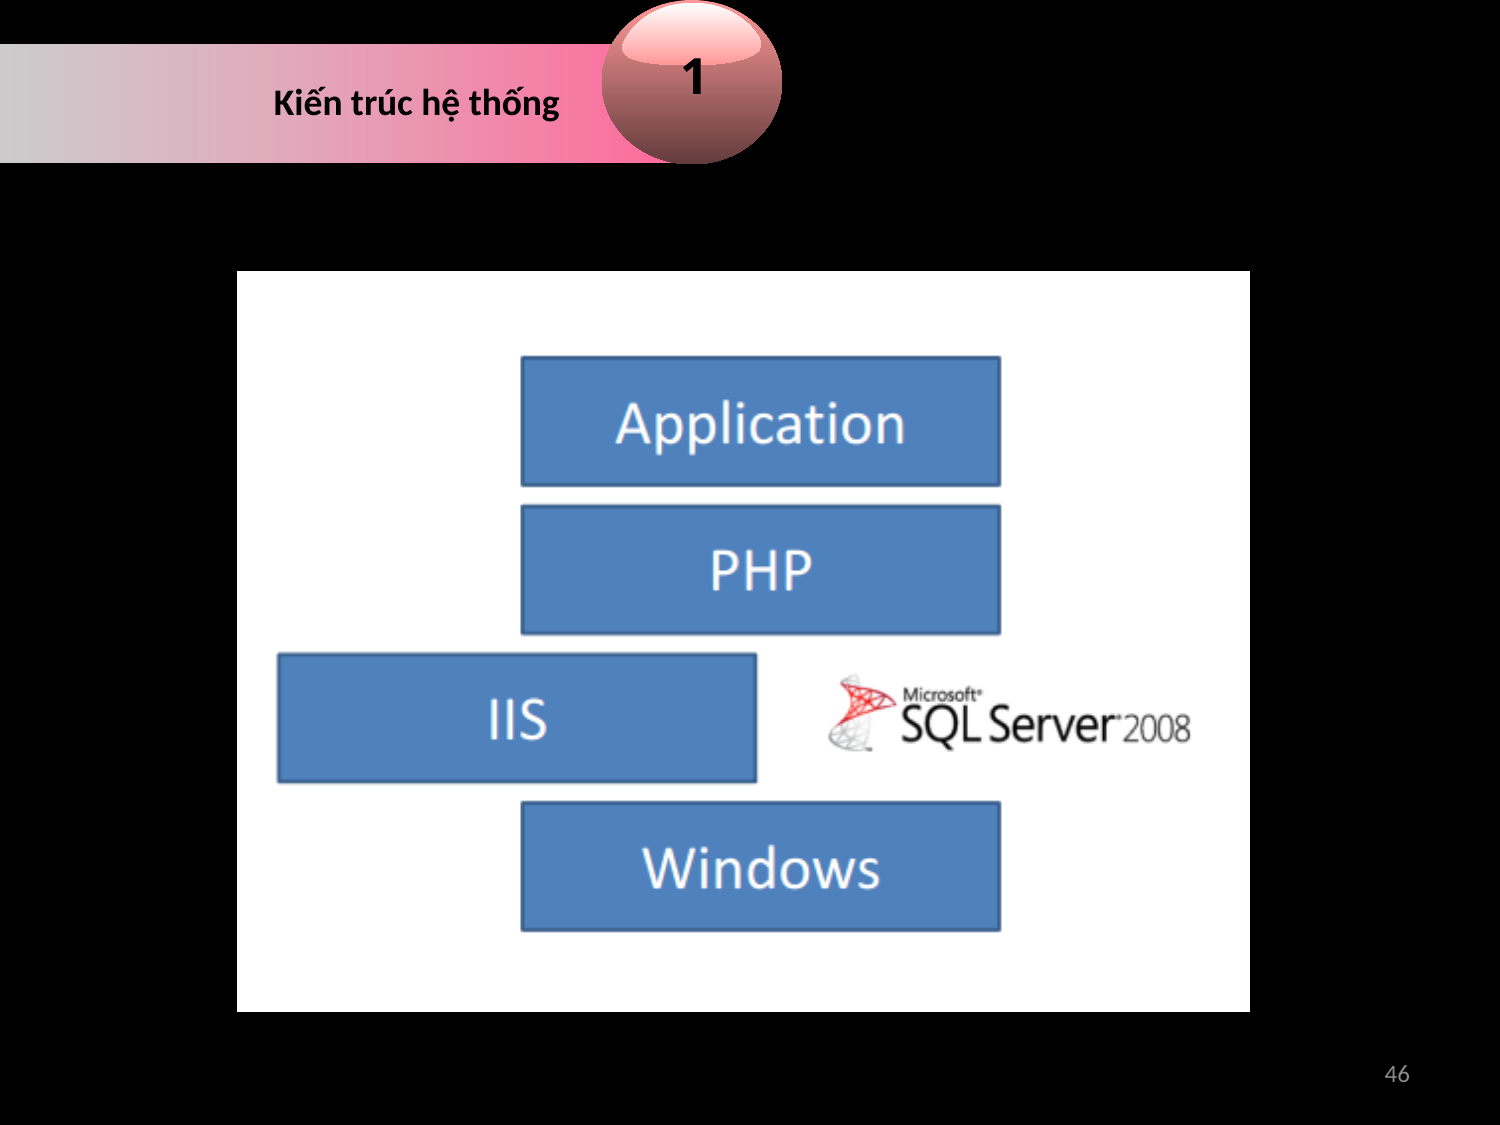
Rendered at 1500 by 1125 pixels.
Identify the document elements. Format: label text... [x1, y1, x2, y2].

text_box [0, 45, 596, 163]
text_box Kiến trúc hệ thống [174, 70, 575, 131]
picture [237, 270, 1251, 1012]
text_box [601, 0, 783, 165]
slide_number 46 [1074, 1042, 1425, 1103]
